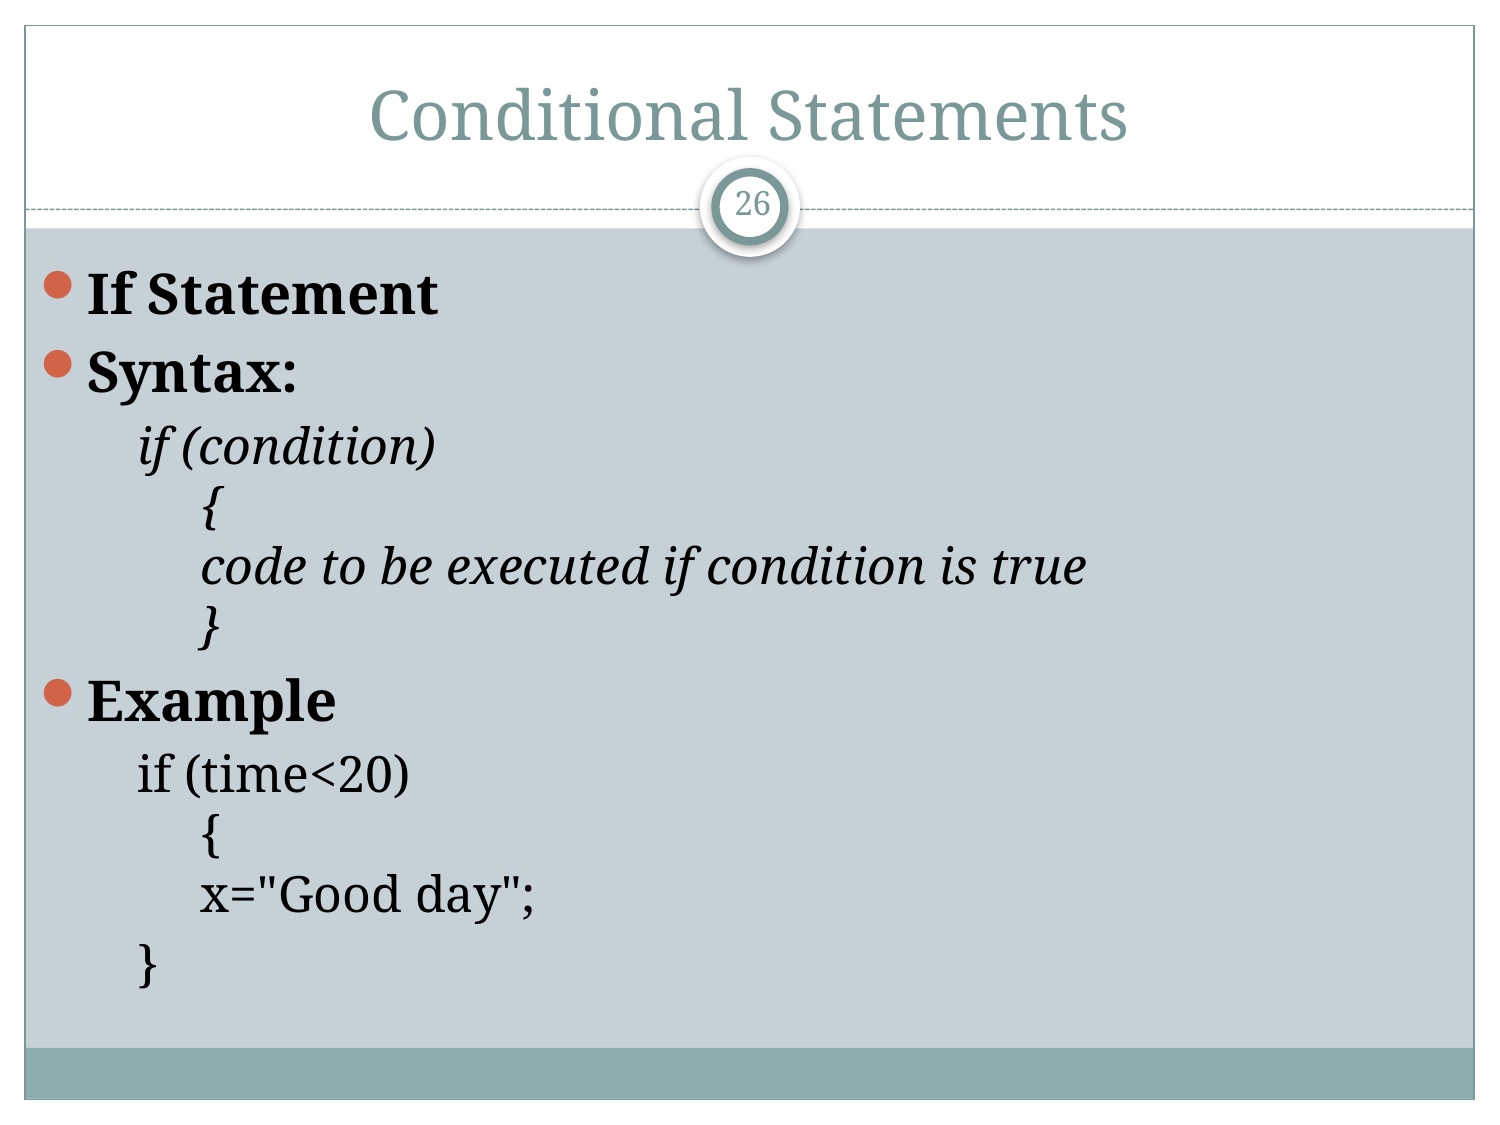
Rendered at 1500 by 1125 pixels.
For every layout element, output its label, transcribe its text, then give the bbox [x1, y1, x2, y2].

title Conditional Statements [49, 37, 1450, 162]
slide_number 26 [715, 168, 791, 241]
list If Statement Syntax: if (condition) { code to be executed if condition is true } Example if (time<20) { x="Good day"; } [24, 250, 1470, 1063]
